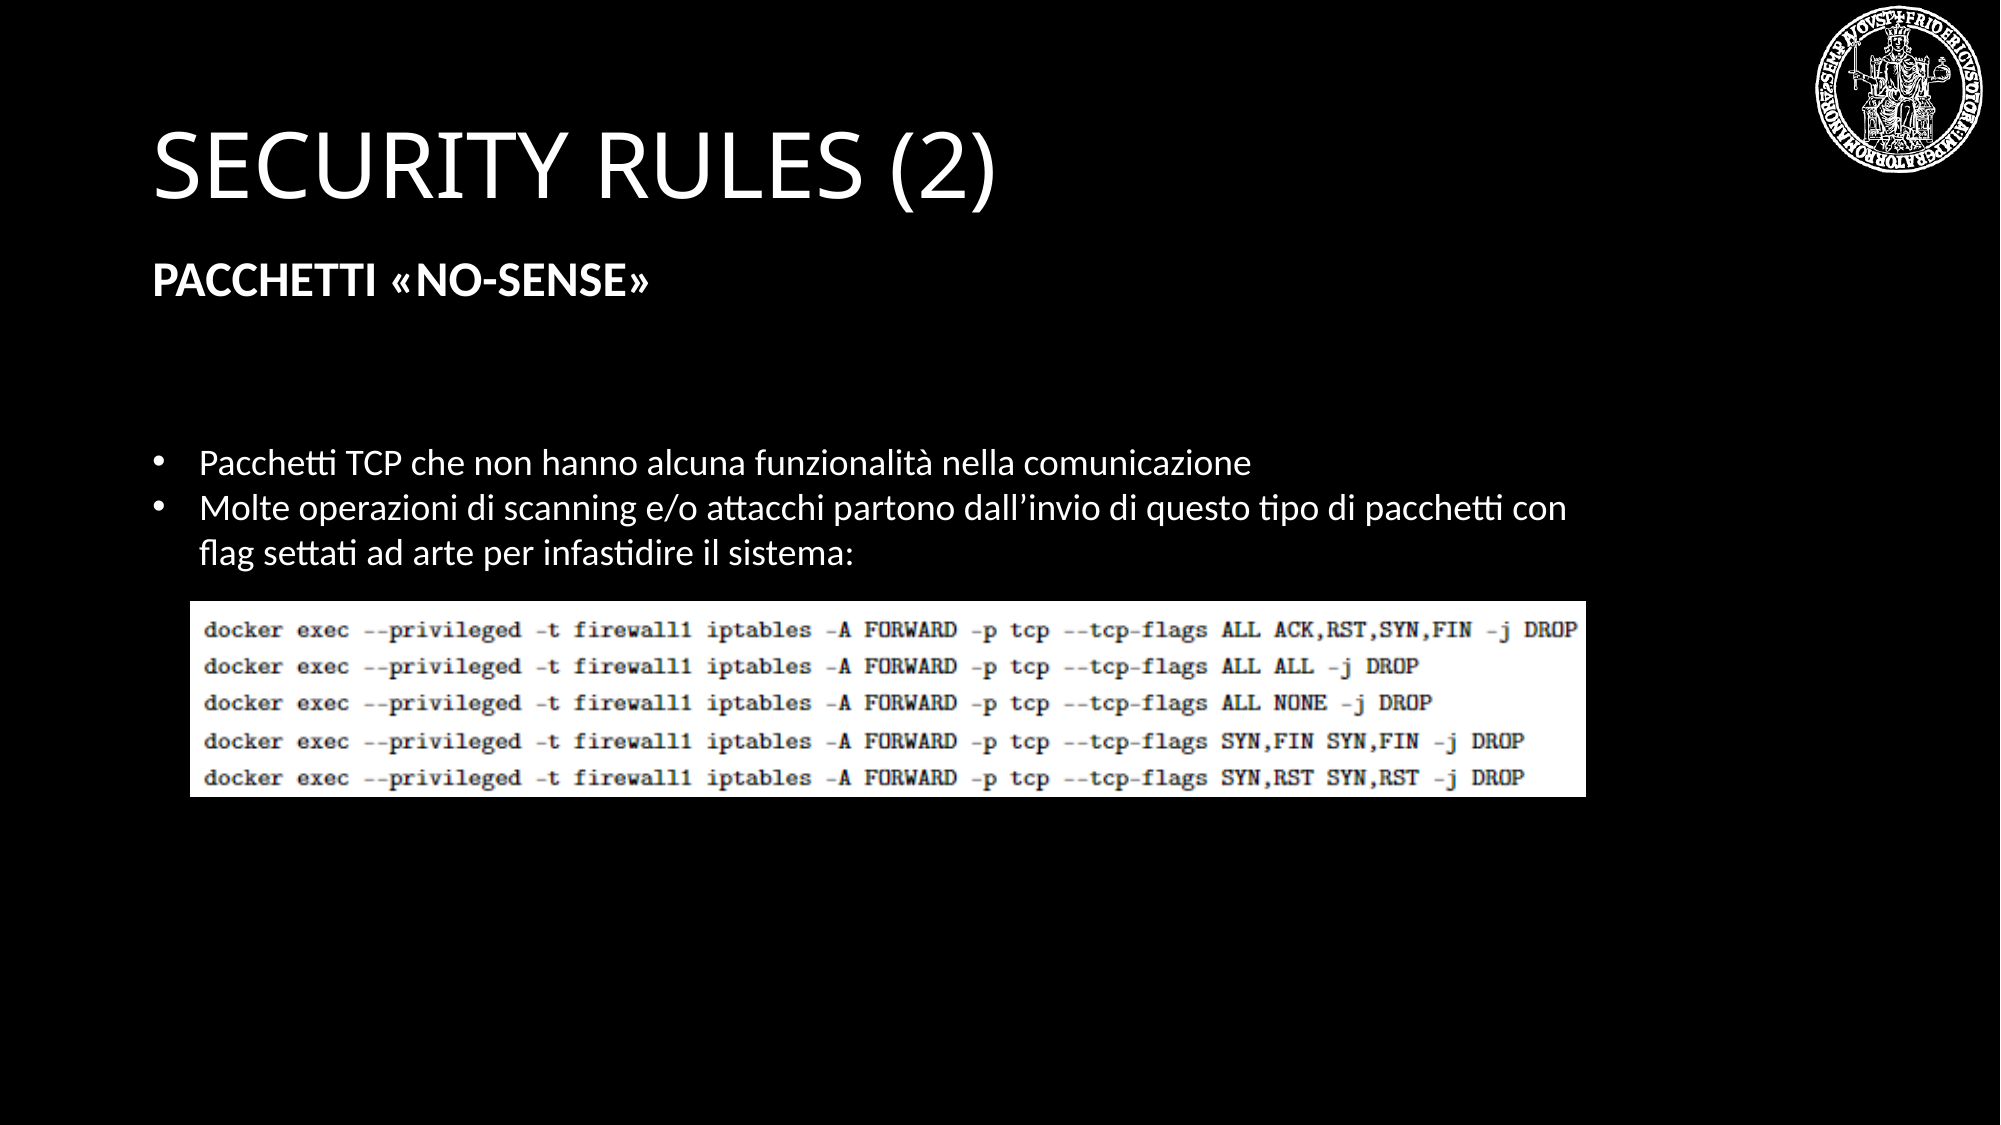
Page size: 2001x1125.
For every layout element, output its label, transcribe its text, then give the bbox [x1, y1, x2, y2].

title SECURITY RULES (2) [137, 59, 1863, 278]
picture [1815, 5, 1983, 173]
picture [190, 601, 1587, 797]
text_box Pacchetti TCP che non hanno alcuna funzionalità nella comunicazione Molte operazioni di scanning e/o attacchi partono dall’invio di questo tipo di pacchetti con flag settati ad arte per infastidire il sistema: [137, 430, 1602, 581]
text_box PACCHETTI «NO-SENSE» [137, 239, 1119, 315]
